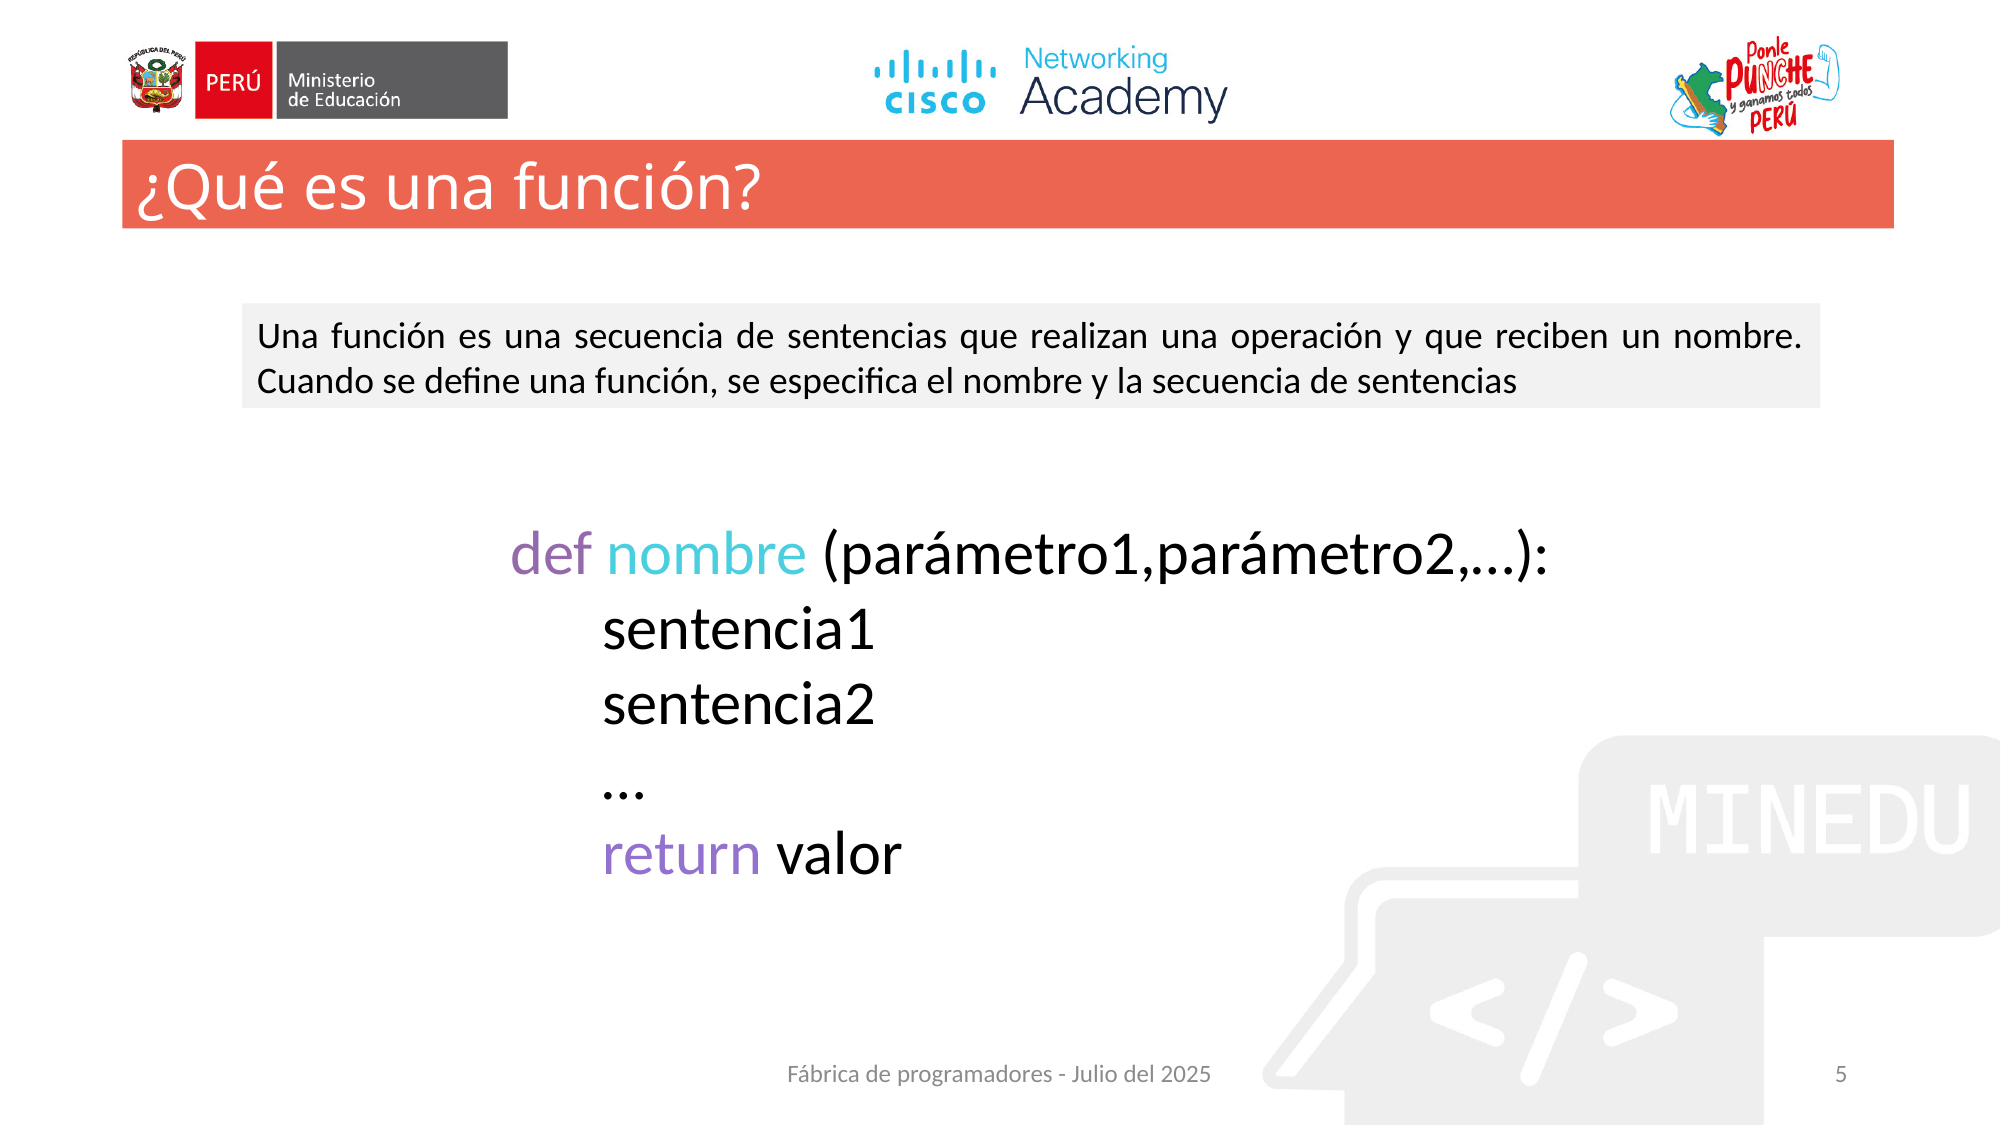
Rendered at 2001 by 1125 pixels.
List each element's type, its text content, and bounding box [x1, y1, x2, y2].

slide_number 5 [1412, 1042, 1863, 1103]
text_box ¿Qué es una función? [122, 139, 1894, 229]
text_box Una función es una secuencia de sentencias que realizan una operación y que reciben un nombre. Cuando se define una función, se especifica el nombre y la secuencia de sentencias [242, 303, 1821, 409]
picture [0, 0, 2001, 1125]
text_box def nombre (parámetro1,parámetro2,…): sentencia1 sentencia2 … return valor [437, 504, 1625, 895]
footer Fábrica de programadores - Julio del 2025 [662, 1042, 1338, 1103]
